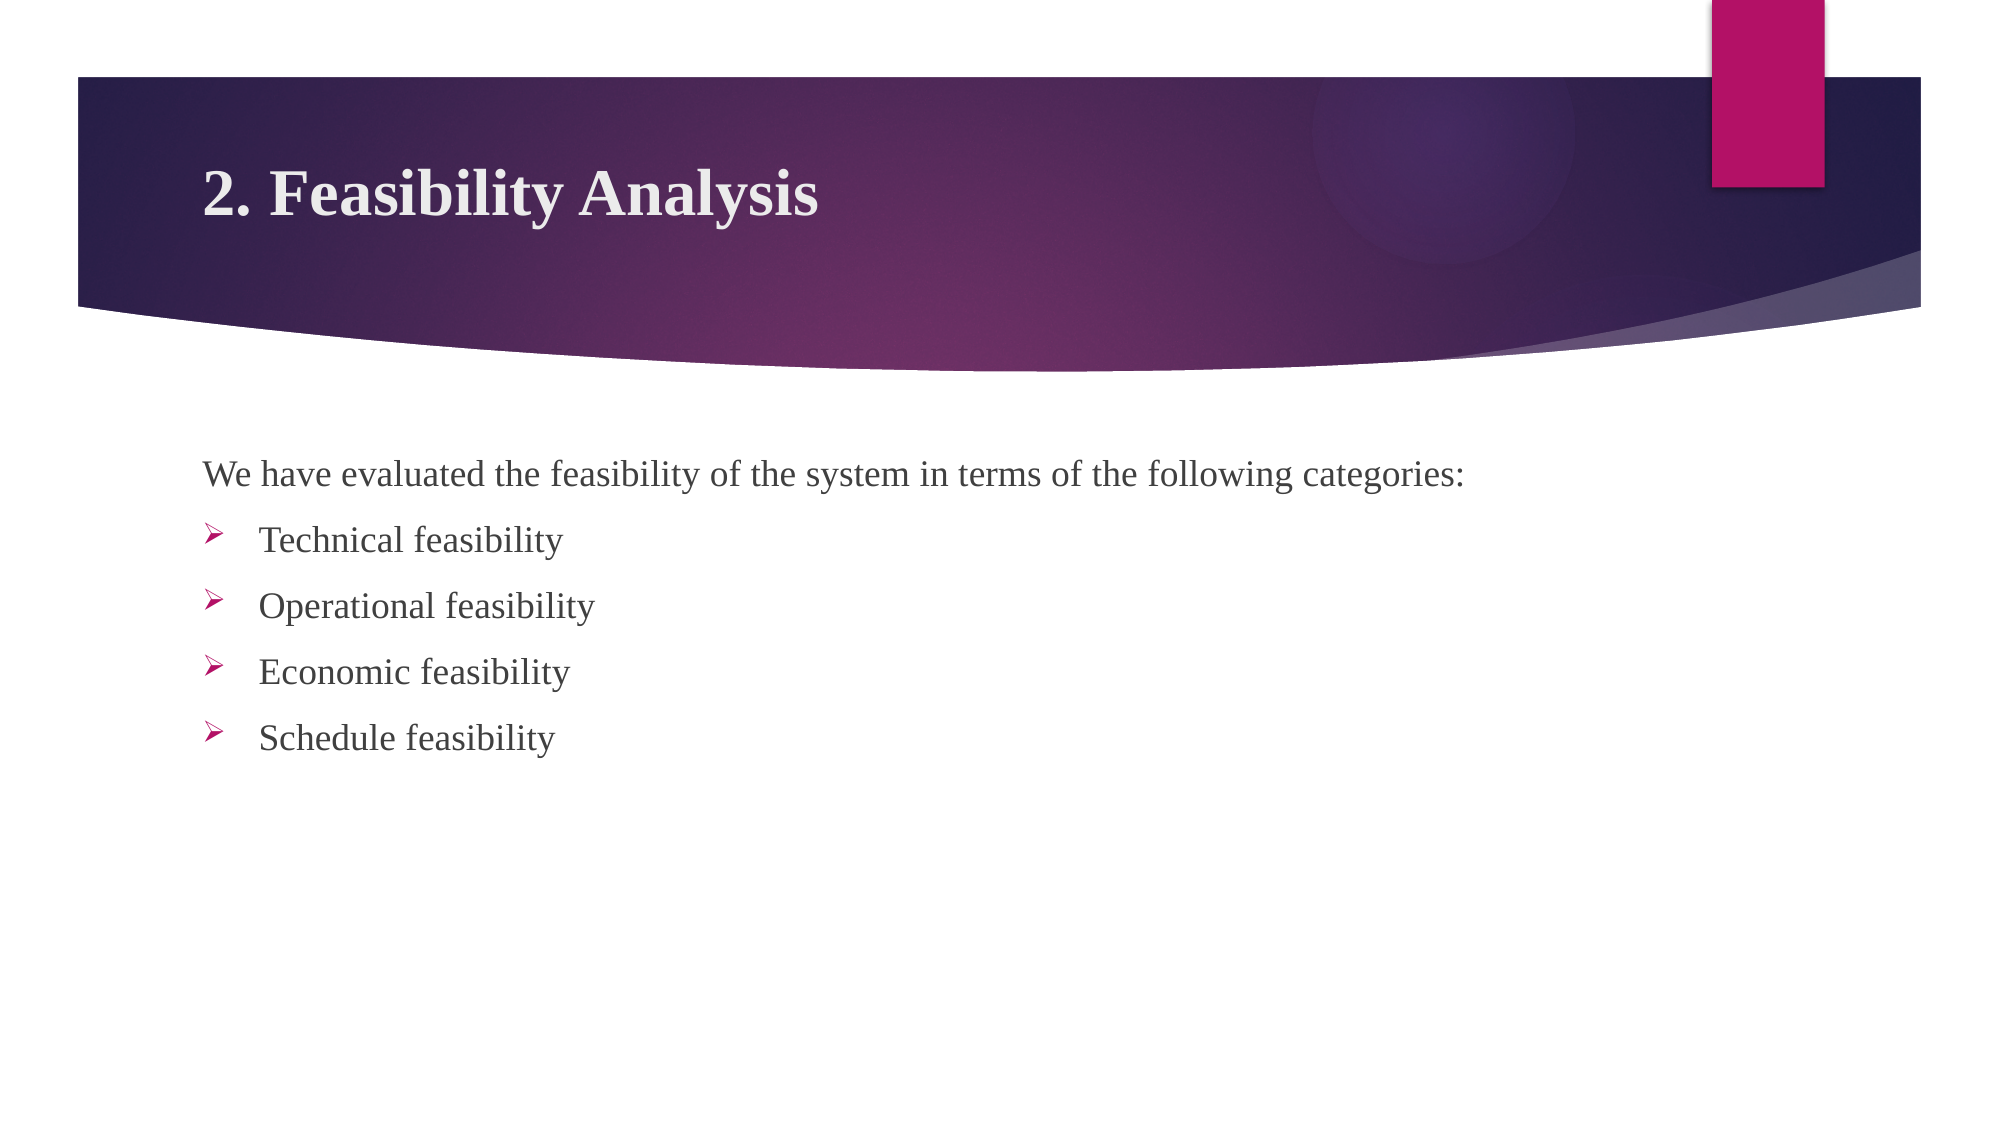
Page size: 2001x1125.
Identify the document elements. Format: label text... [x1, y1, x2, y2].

title 2. Feasibility Analysis [187, 158, 1625, 309]
list We have evaluated the feasibility of the system in terms of the following categories: Technical feasibility Operational feasibility Economic feasibility Schedule feasibility [187, 441, 1813, 891]
